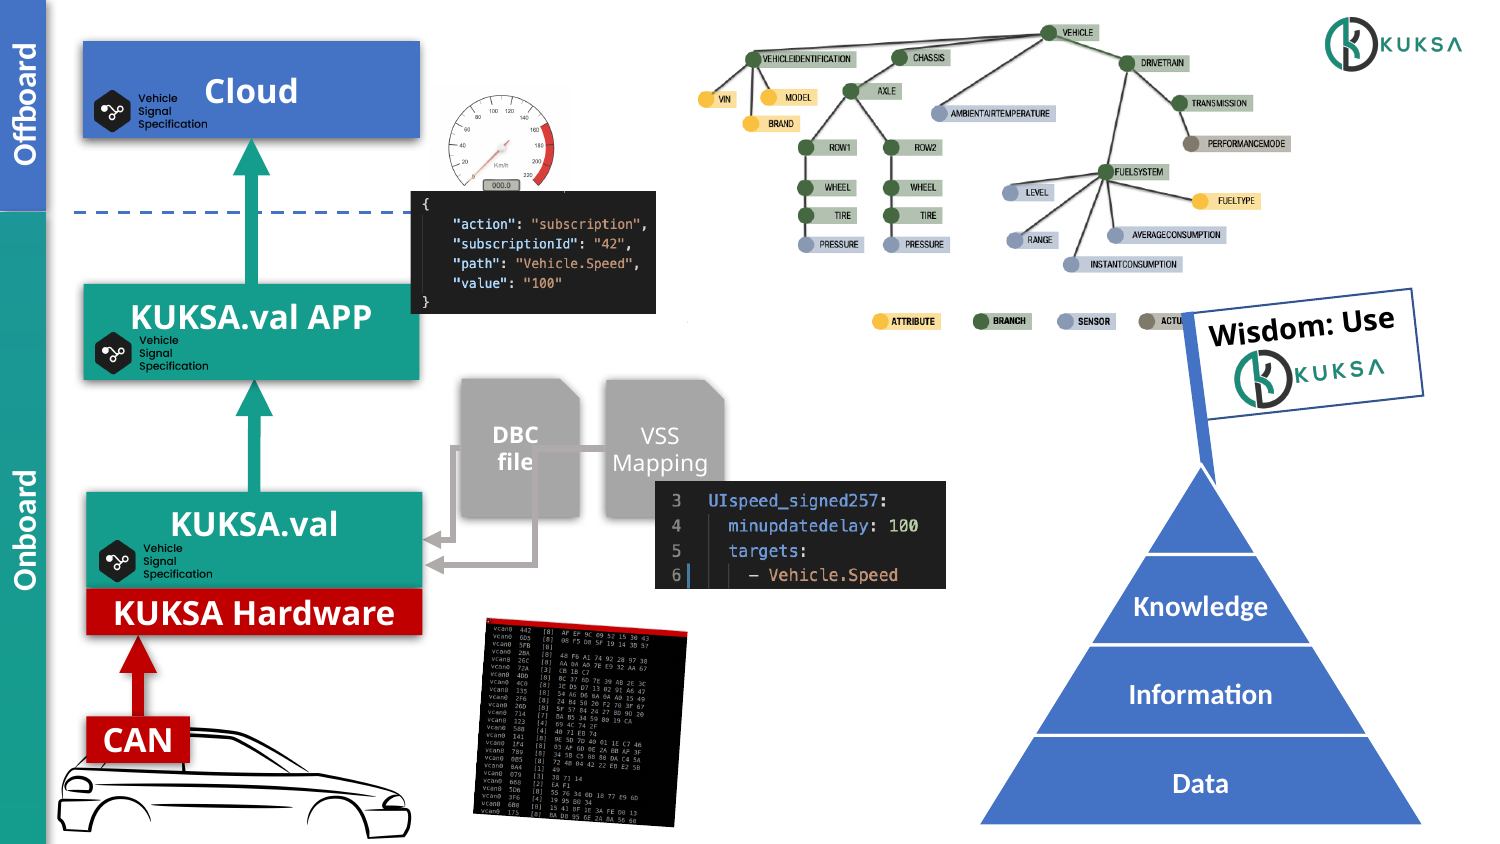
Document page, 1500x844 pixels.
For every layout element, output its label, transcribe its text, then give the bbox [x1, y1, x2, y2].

picture [47, 653, 423, 844]
text_box KUKSA Hardware [86, 588, 423, 636]
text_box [687, 20, 1300, 330]
text_box KUKSA.val APP [83, 283, 420, 380]
picture [473, 617, 688, 828]
text_box DBC file [461, 378, 580, 518]
picture [99, 539, 212, 583]
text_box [86, 378, 423, 588]
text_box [1187, 300, 1419, 464]
picture [410, 85, 656, 314]
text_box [521, 420, 570, 623]
text_box Offboard [0, 0, 47, 212]
picture [655, 481, 946, 589]
text_box Cloud [83, 41, 420, 138]
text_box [977, 464, 1425, 826]
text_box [460, 479, 483, 578]
picture [1322, 17, 1465, 72]
text_box VSS Mapping [606, 379, 725, 518]
picture [95, 331, 208, 375]
text_box Onboard [0, 212, 47, 844]
picture [94, 89, 207, 133]
